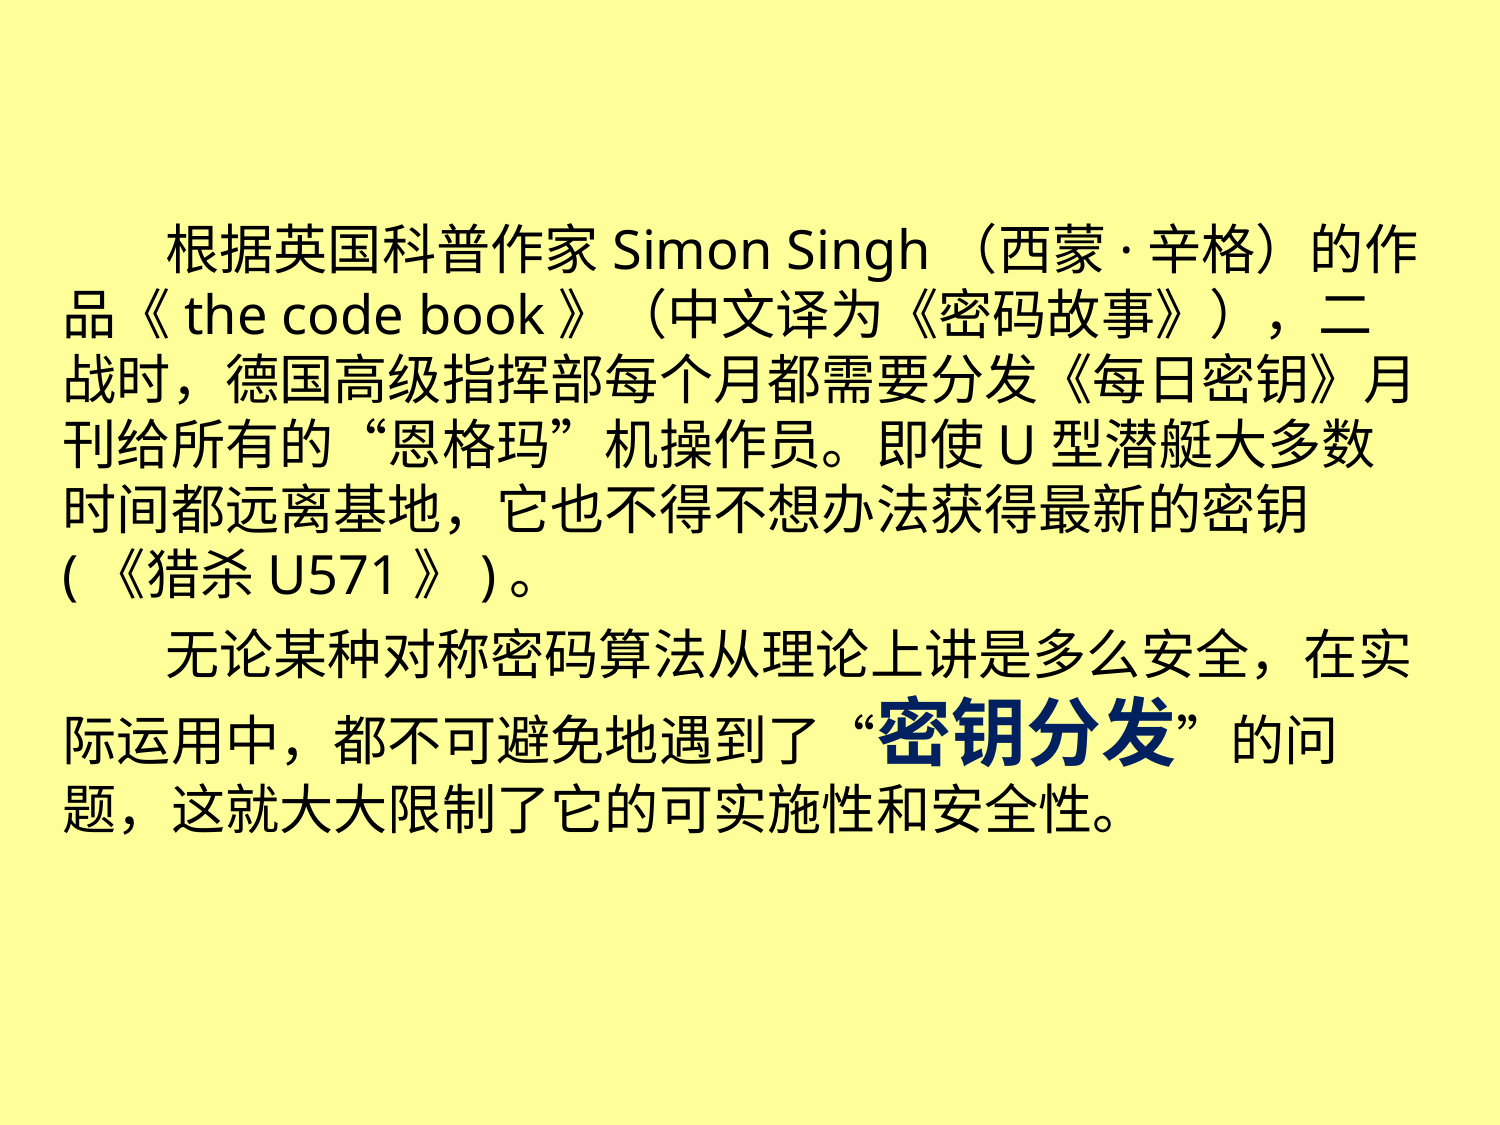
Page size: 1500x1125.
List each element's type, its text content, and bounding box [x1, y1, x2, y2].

list 根据英国科普作家Simon Singh（西蒙·辛格）的作品《the code book》（中文译为《密码故事》），二战时，德国高级指挥部每个月都需要分发《每日密钥》月刊给所有的“恩格玛”机操作员。即使U型潜艇大多数时间都远离基地，它也不得不想办法获得最新的密钥(《猎杀U571》)。 无论某种对称密码算法从理论上讲是多么安全，在实际运用中，都不可避免地遇到了“密钥分发”的问题，这就大大限制了它的可实施性和安全性。 [47, 208, 1436, 1000]
